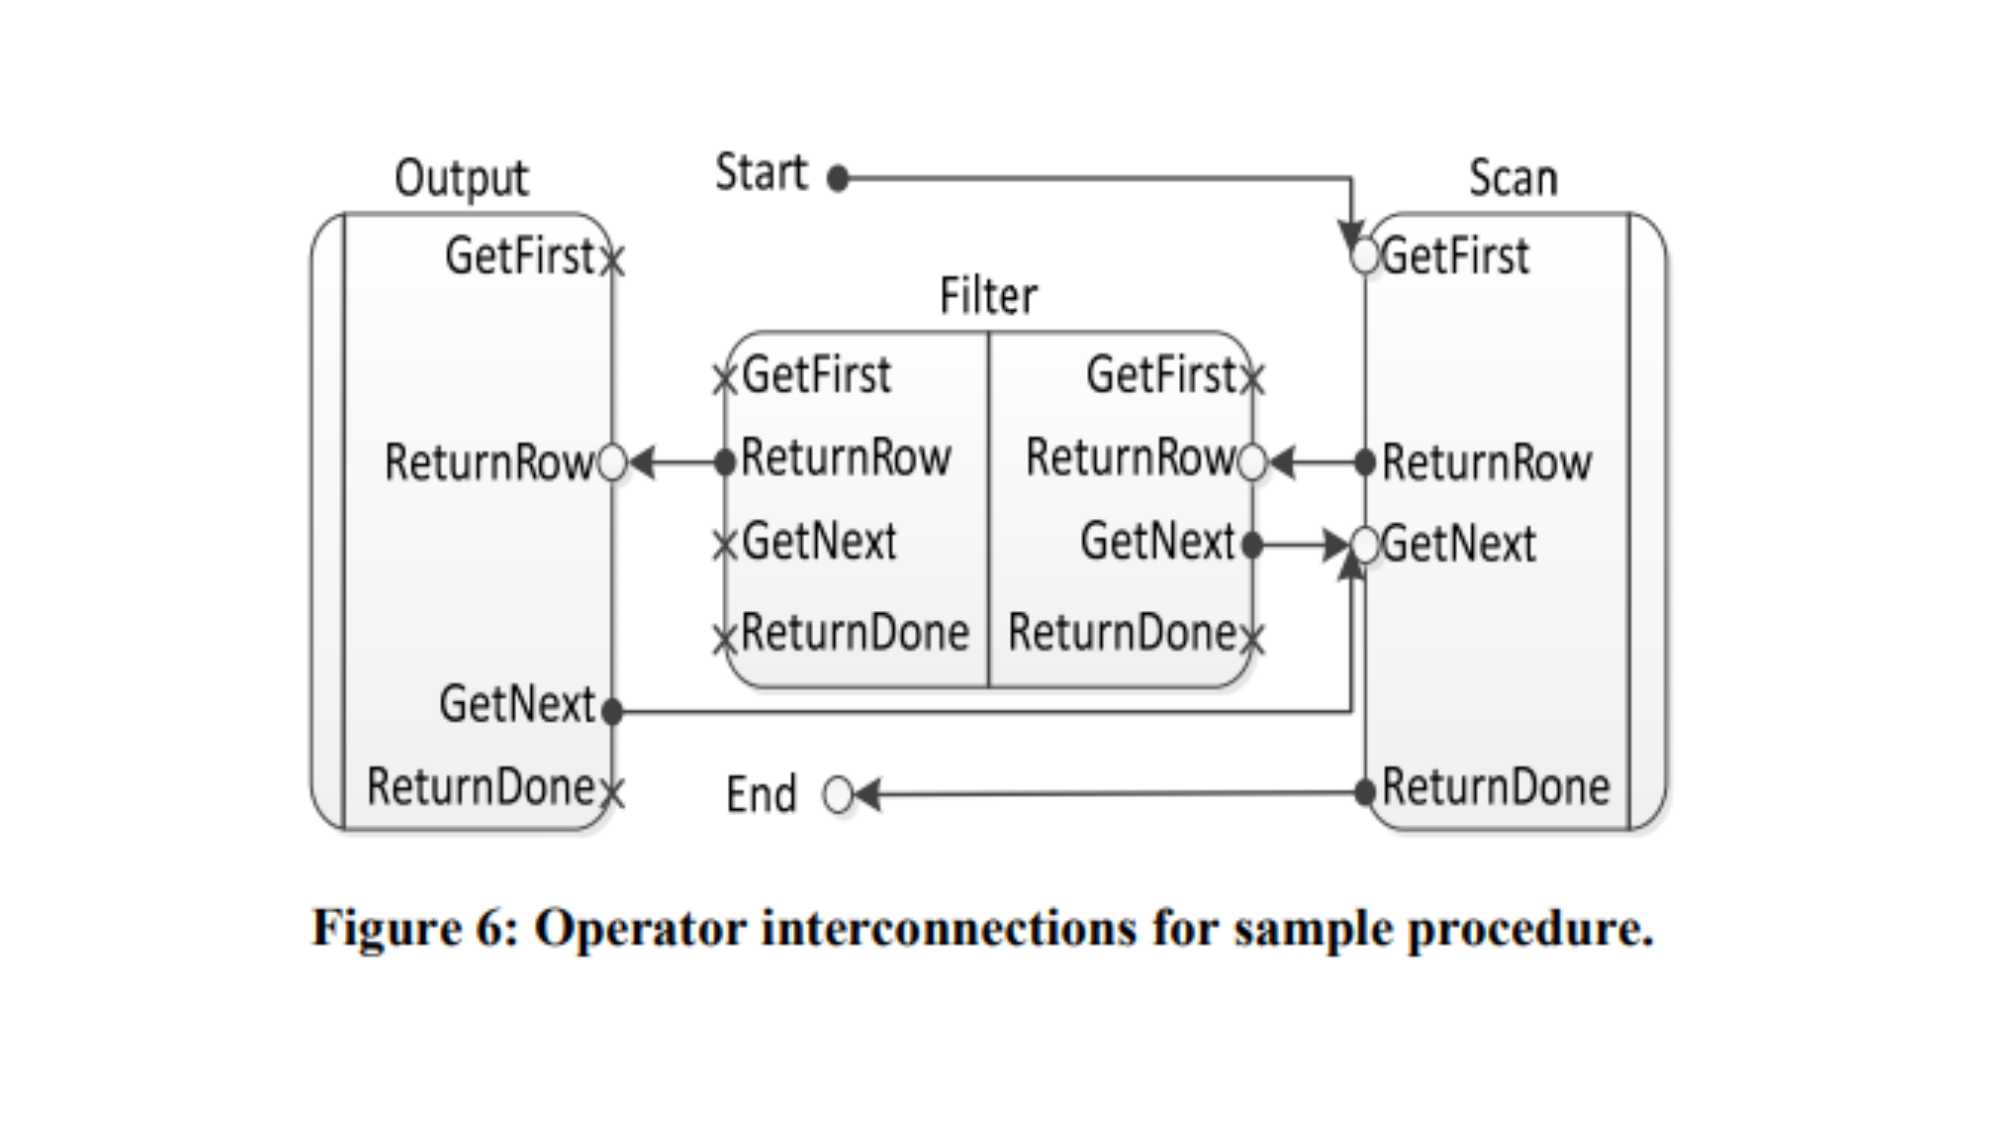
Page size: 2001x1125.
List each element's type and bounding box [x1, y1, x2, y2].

list [249, 105, 1751, 1020]
